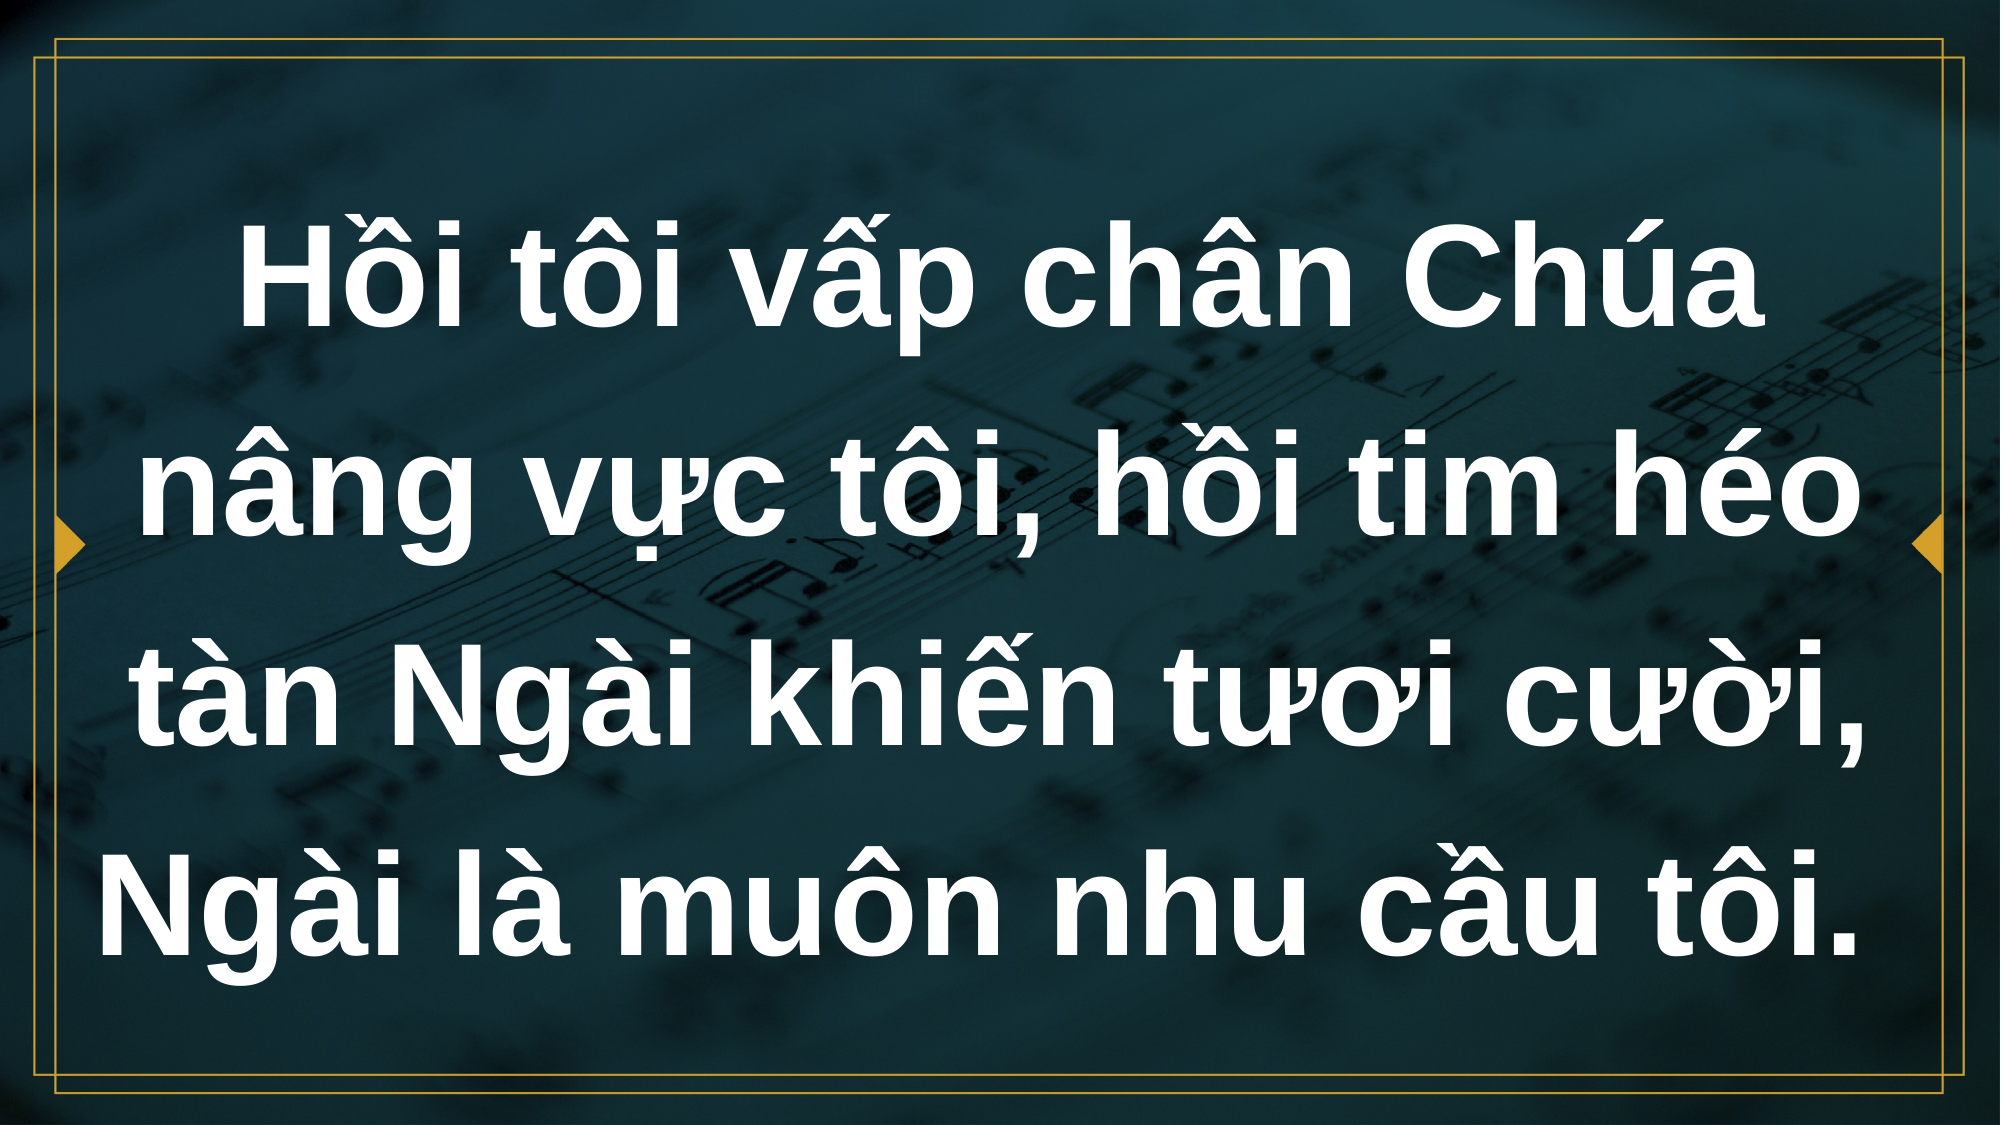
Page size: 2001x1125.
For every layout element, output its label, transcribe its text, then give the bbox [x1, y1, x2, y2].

picture [0, 0, 2000, 1125]
title Hồi tôi vấp chân Chúa nâng vực tôi, hồi tim héo tàn Ngài khiến tươi cười, Ngài là muôn nhu cầu tôi. [55, 53, 1945, 1077]
